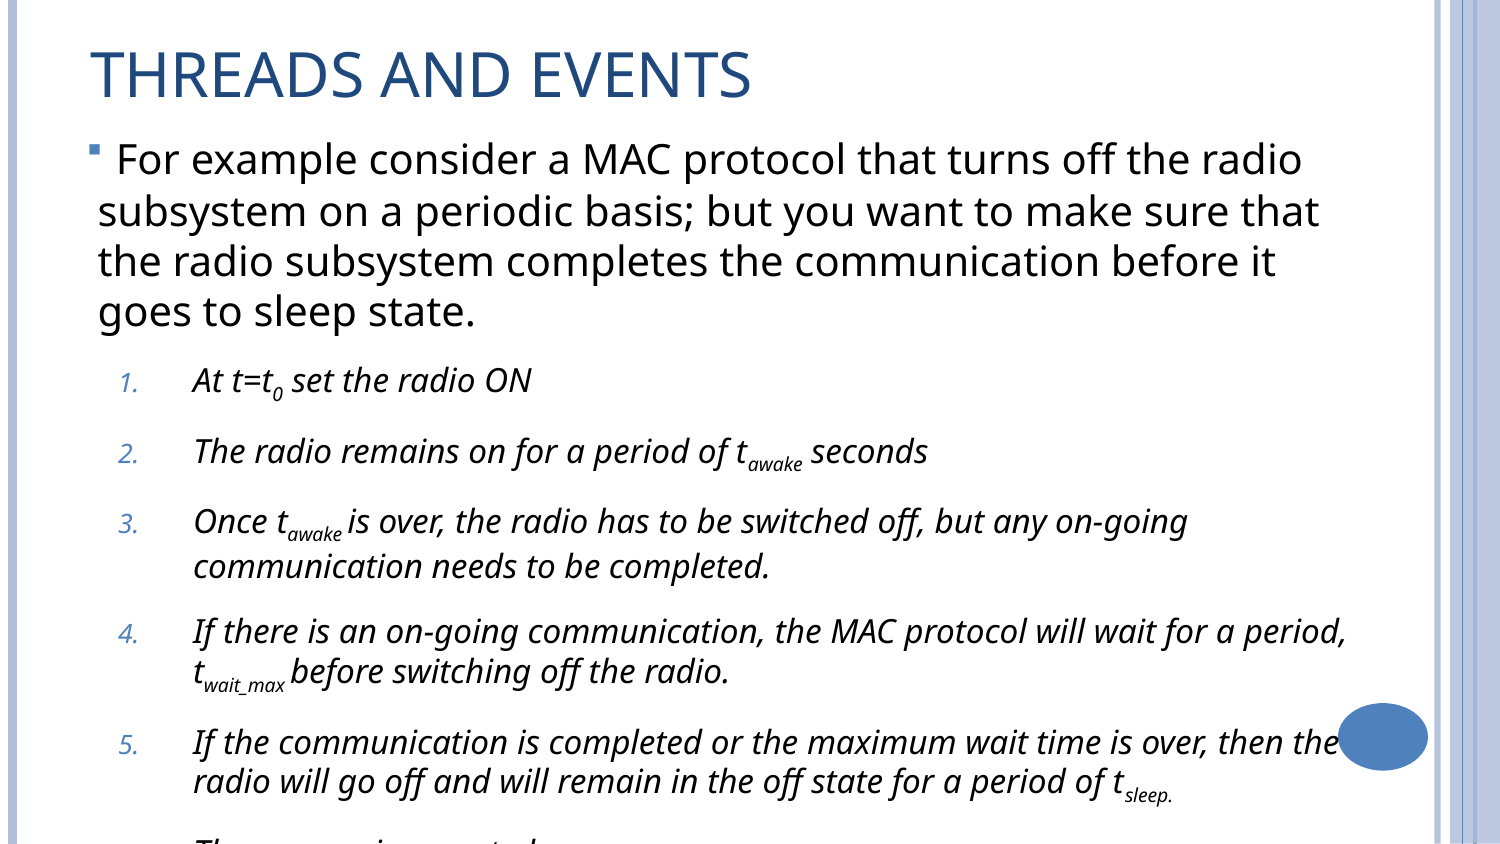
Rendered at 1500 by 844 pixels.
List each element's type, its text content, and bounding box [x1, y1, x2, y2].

title Threads and Events [75, 0, 1300, 109]
text_box For example consider a MAC protocol that turns off the radio subsystem on a periodic basis; but you want to make sure that the radio subsystem completes the communication before it goes to sleep state. At t=t0 set the radio ON The radio remains on for a period of tawake seconds Once tawake is over, the radio has to be switched off, but any on-going communication needs to be completed. If there is an on-going communication, the MAC protocol will wait for a period, twait_max before switching off the radio. If the communication is completed or the maximum wait time is over, then the radio will go off and will remain in the off state for a period of tsleep. The process is repeated. [37, 109, 1388, 844]
